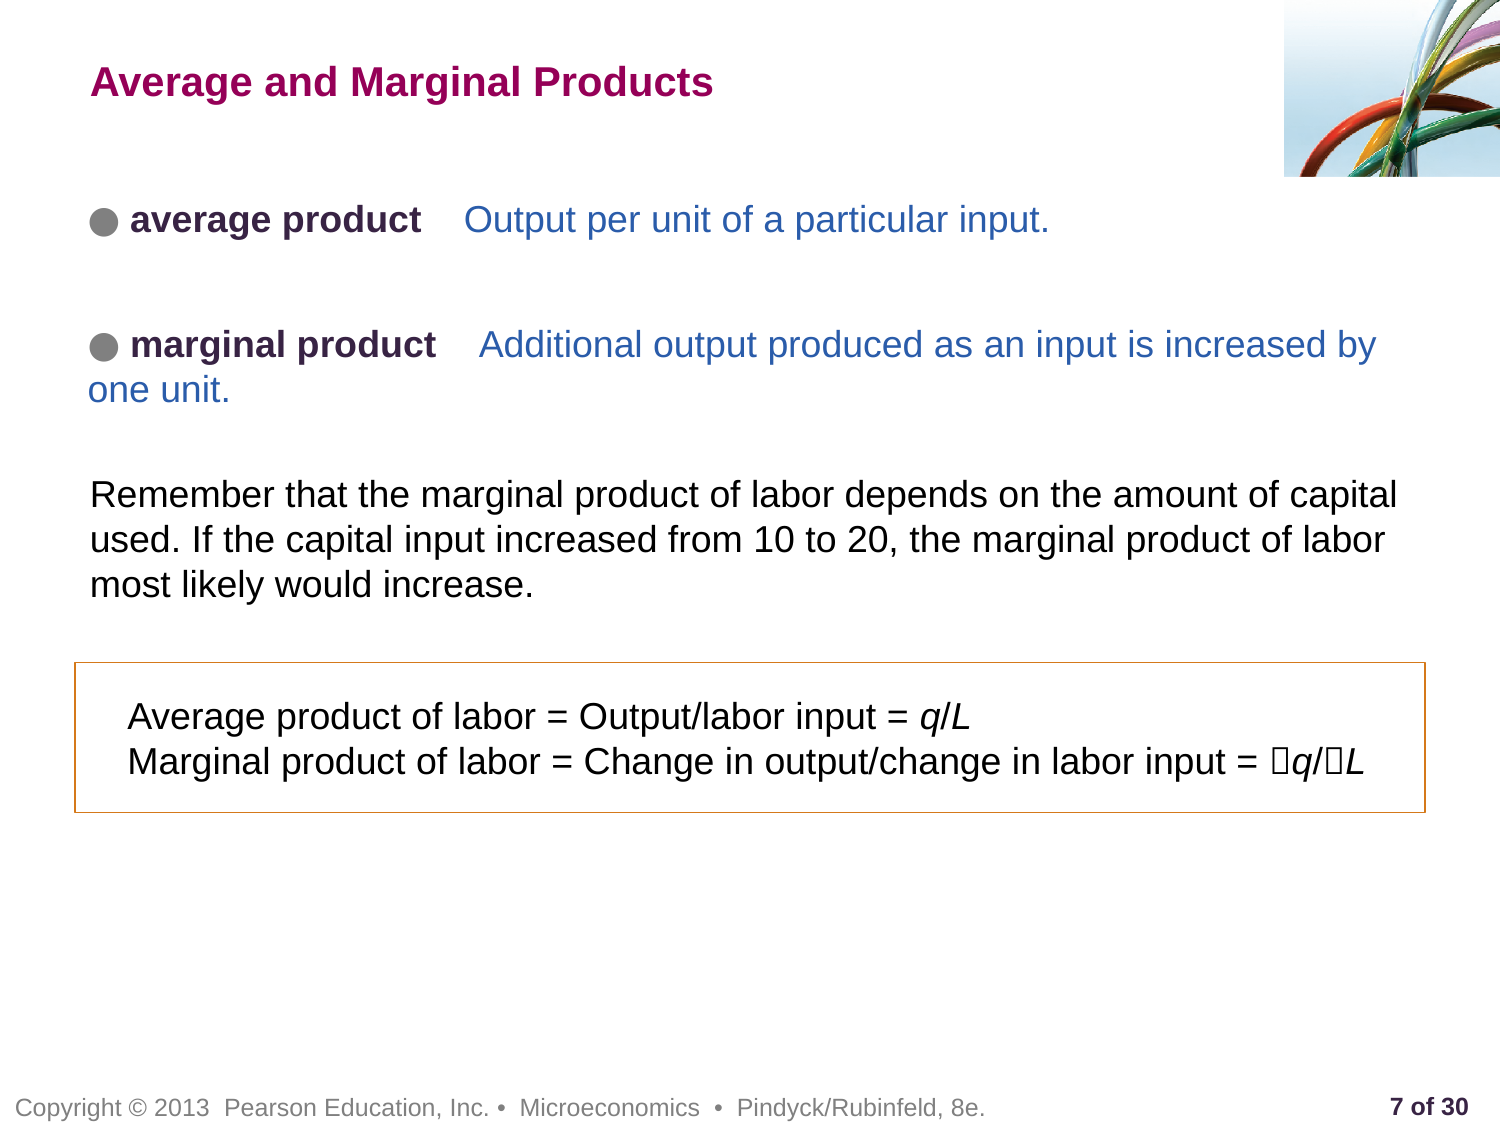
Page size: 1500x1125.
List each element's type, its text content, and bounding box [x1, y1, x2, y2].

text_box ● average product Output per unit of a particular input. [72, 187, 1425, 248]
picture [1284, 0, 1500, 178]
text_box Average and Marginal Products [75, 0, 1282, 113]
text_box [74, 662, 1425, 813]
text_box Remember that the marginal product of labor depends on the amount of capital used. If the capital input increased from 10 to 20, the marginal product of labor most likely would increase. [74, 462, 1425, 613]
text_box ● marginal product Additional output produced as an input is increased by one unit. [72, 312, 1425, 418]
